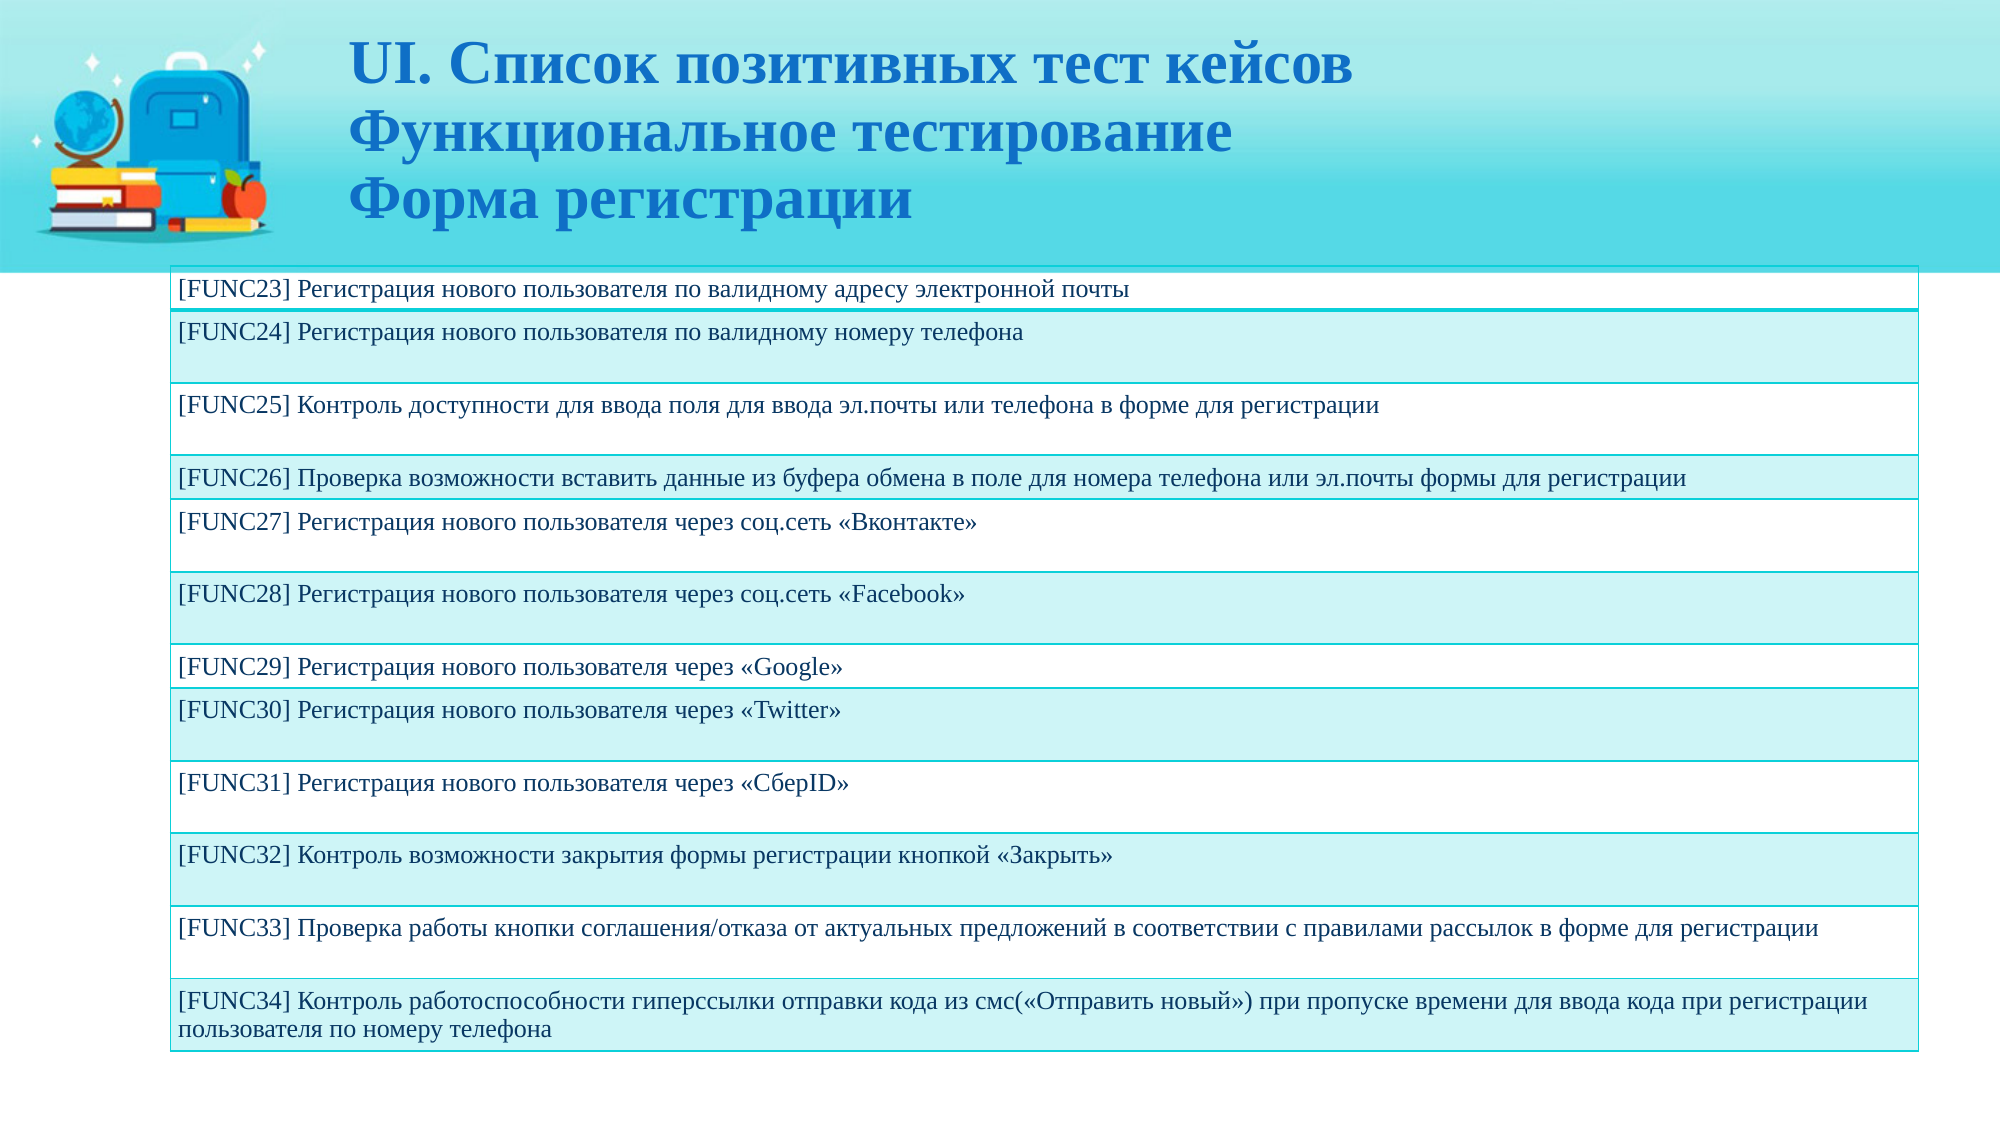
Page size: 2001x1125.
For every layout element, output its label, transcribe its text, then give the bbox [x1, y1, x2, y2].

table_cell [FUNC32] Контроль возможности закрытия формы регистрации кнопкой «Закрыть» [171, 834, 1918, 905]
table_cell [FUNC30] Регистрация нового пользователя через «Twitter» [171, 689, 1918, 760]
table_cell [FUNC26] Проверка возможности вставить данные из буфера обмена в поле для номера телефона или эл.почты формы для регистрации [171, 456, 1918, 498]
table_cell [FUNC33] Проверка работы кнопки соглашения/отказа от актуальных предложений в соответствии с правилами рассылок в форме для регистрации [171, 907, 1918, 978]
table_cell [FUNC31] Регистрация нового пользователя через «СберID» [171, 762, 1918, 832]
table_cell [FUNC24] Регистрация нового пользователя по валидному номеру телефона [171, 312, 1918, 382]
table_header [FUNC23] Регистрация нового пользователя по валидному адресу электронной почты [171, 267, 1918, 308]
title UI. Список позитивных тест кейсов Функциональное тестирование Форма регистрации [333, 22, 1946, 240]
table_cell [FUNC25] Контроль доступности для ввода поля для ввода эл.почты или телефона в форме для регистрации [171, 384, 1918, 454]
table_cell [FUNC27] Регистрация нового пользователя через соц.сеть «Вконтакте» [171, 500, 1918, 571]
table_cell [FUNC34] Контроль работоспособности гиперссылки отправки кода из смс(«Отправить новый») при пропуске времени для ввода кода при регистрации пользователя по номеру телефона [171, 979, 1918, 1050]
table_cell [FUNC28] Регистрация нового пользователя через соц.сеть «Facebook» [171, 573, 1918, 643]
table_cell [FUNC29] Регистрация нового пользователя через «Google» [171, 645, 1918, 687]
picture [0, 0, 2000, 352]
